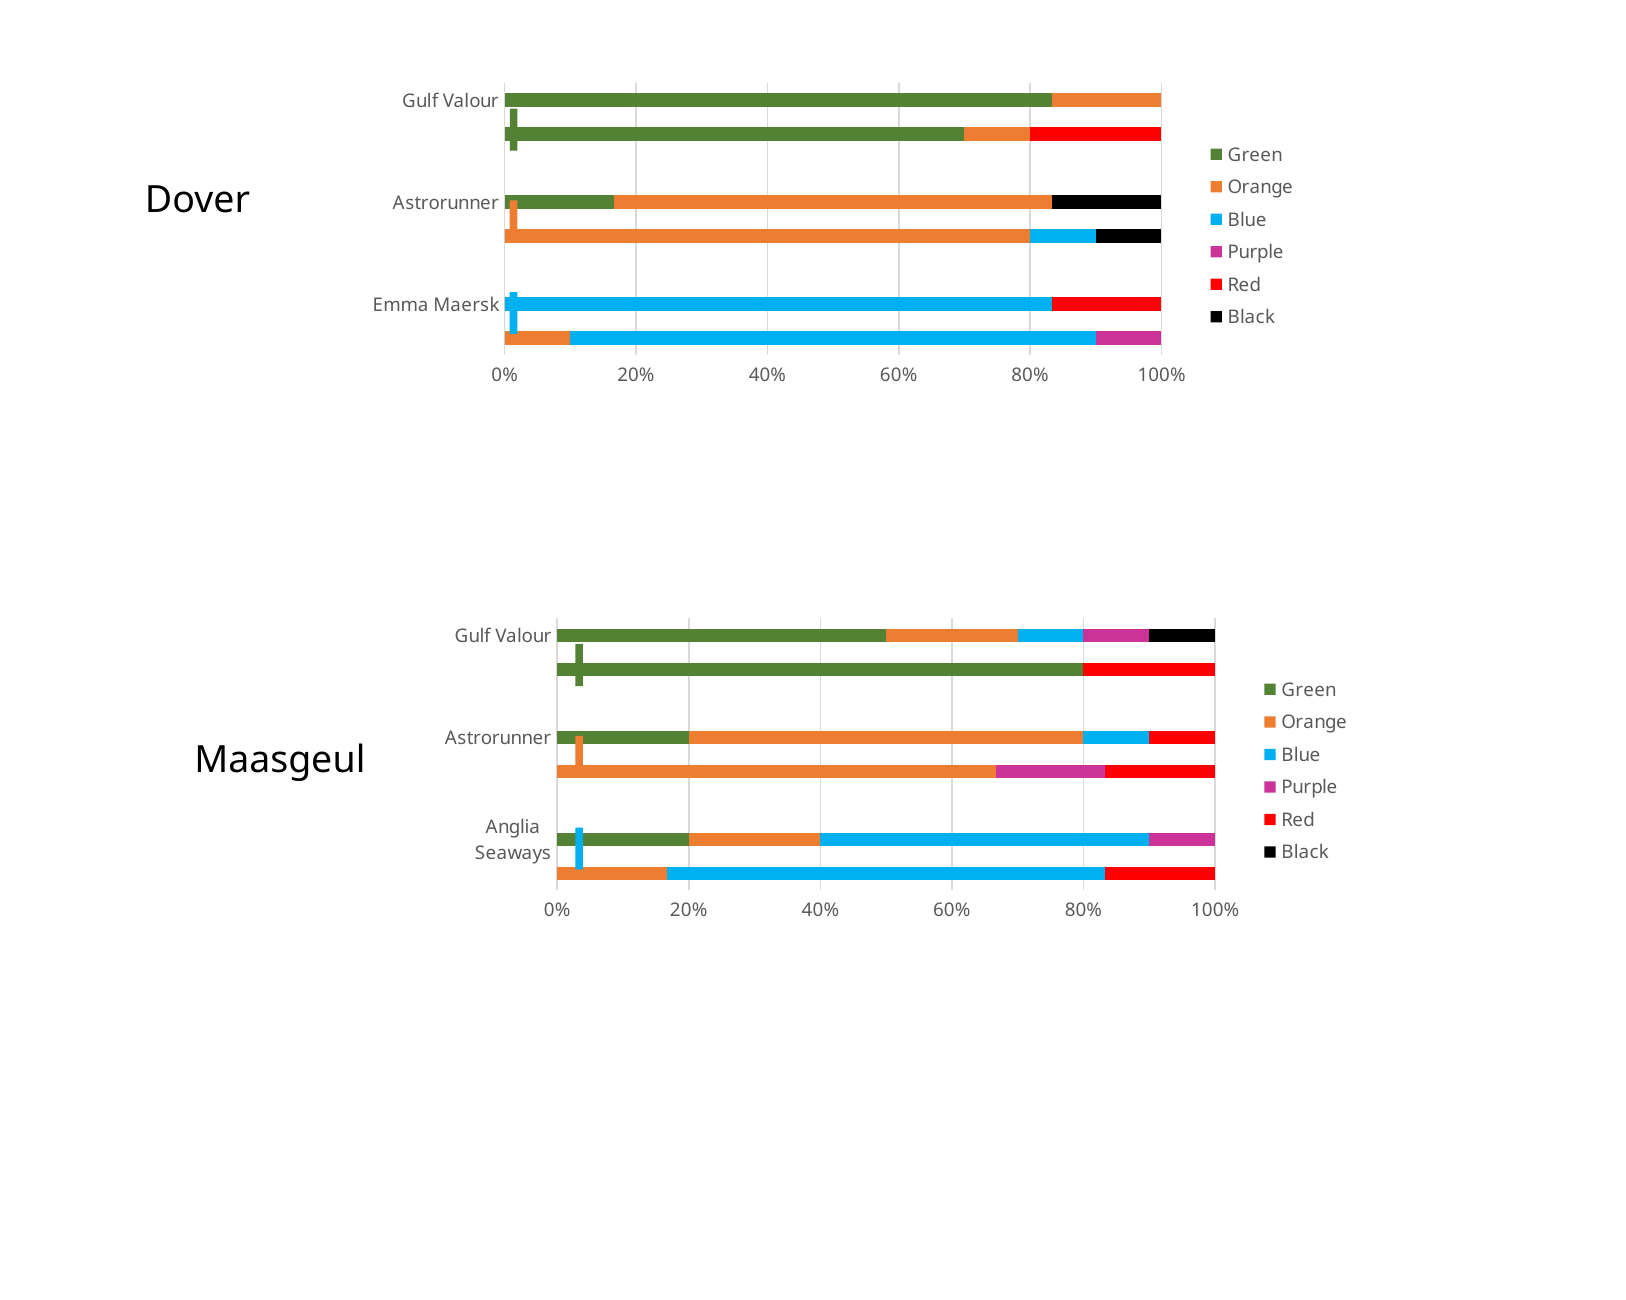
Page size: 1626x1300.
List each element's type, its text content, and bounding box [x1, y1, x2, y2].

chart [372, 76, 1312, 395]
text_box Maasgeul [179, 727, 400, 788]
chart [426, 612, 1366, 930]
text_box Dover [130, 167, 304, 228]
